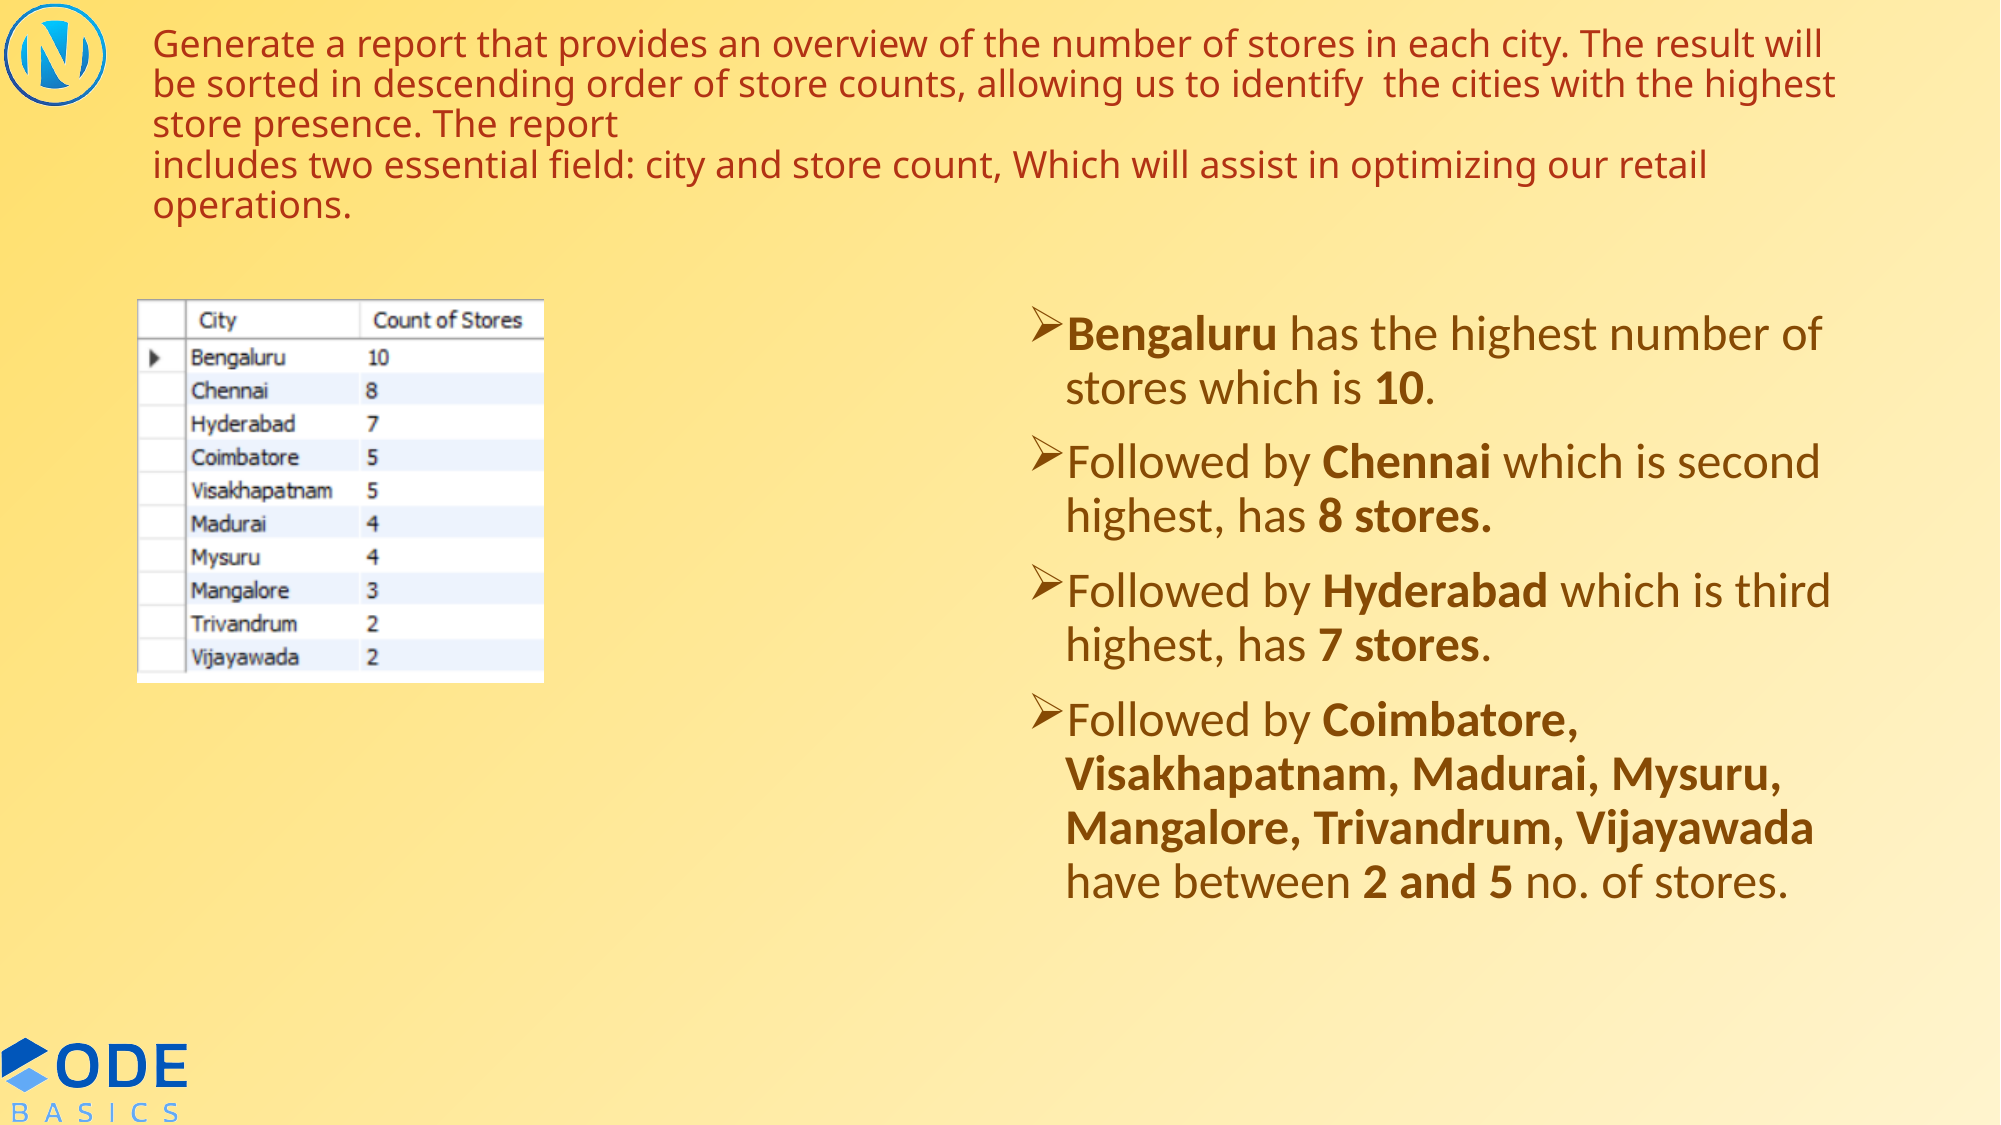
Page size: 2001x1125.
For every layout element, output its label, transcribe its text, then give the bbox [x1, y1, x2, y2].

picture [1, 1037, 188, 1122]
list Bengaluru has the highest number of stores which is 10. Followed by Chennai which is second highest, has 8 stores. Followed by Hyderabad which is third highest, has 7 stores. Followed by Coimbatore, Visakhapatnam, Madurai, Mysuru, Mangalore, Trivandrum, Vijayawada have between 2 and 5 no. of stores. [1012, 299, 1863, 1014]
picture [3, 1, 107, 107]
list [137, 299, 544, 683]
title Generate a report that provides an overview of the number of stores in each city. The result will be sorted in descending order of store counts, allowing us to identify the cities with the highest store presence. The report includes two essential field: city and store count, Which will assist in optimizing our retail operations. [137, 61, 1863, 276]
